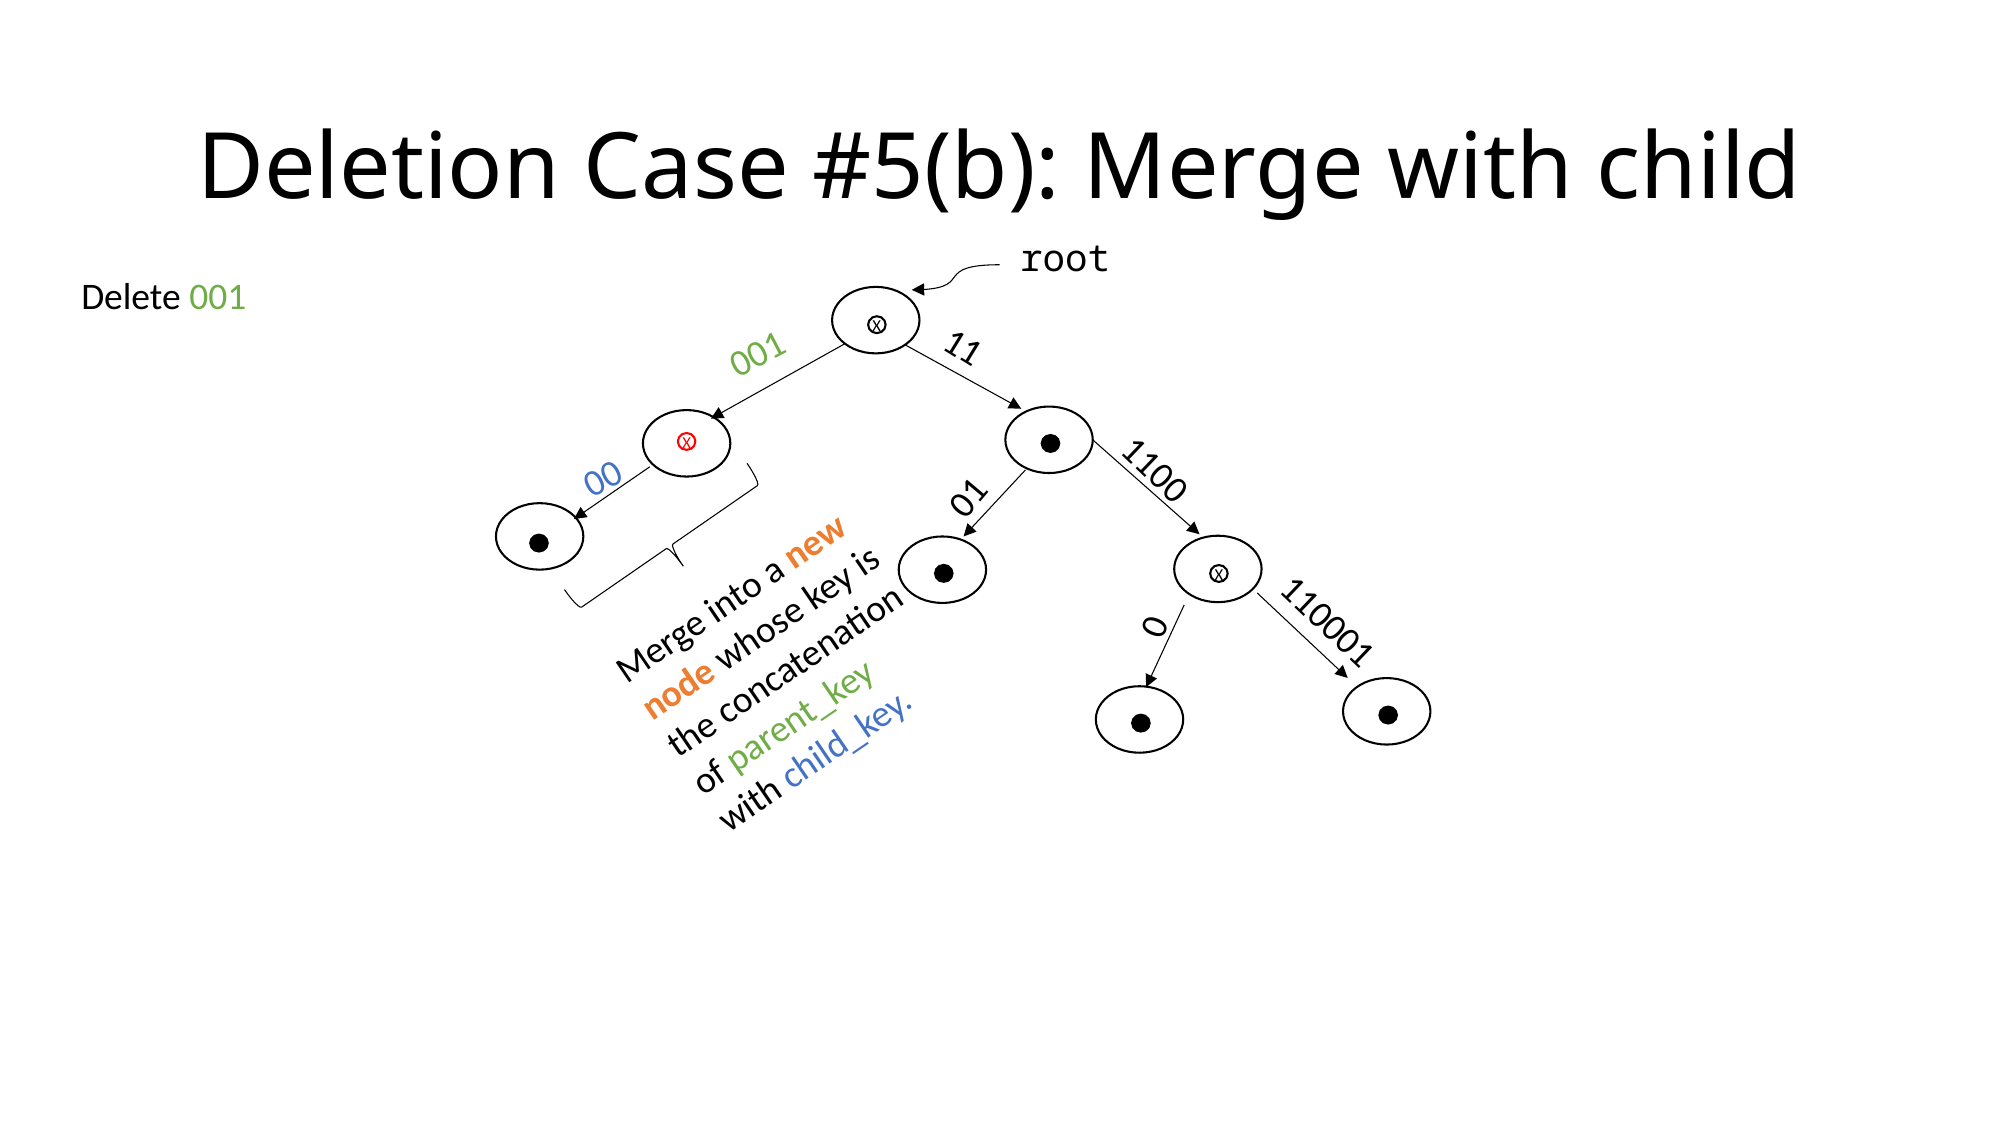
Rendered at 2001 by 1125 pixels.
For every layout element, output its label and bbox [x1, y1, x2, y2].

text_box [1005, 226, 1128, 287]
title [137, 59, 1863, 278]
text_box [1094, 596, 1187, 754]
text_box [66, 264, 482, 325]
text_box [1256, 548, 1432, 746]
text_box [1173, 534, 1263, 604]
text_box [494, 285, 1228, 854]
text_box [911, 264, 1000, 290]
text_box [564, 463, 759, 608]
